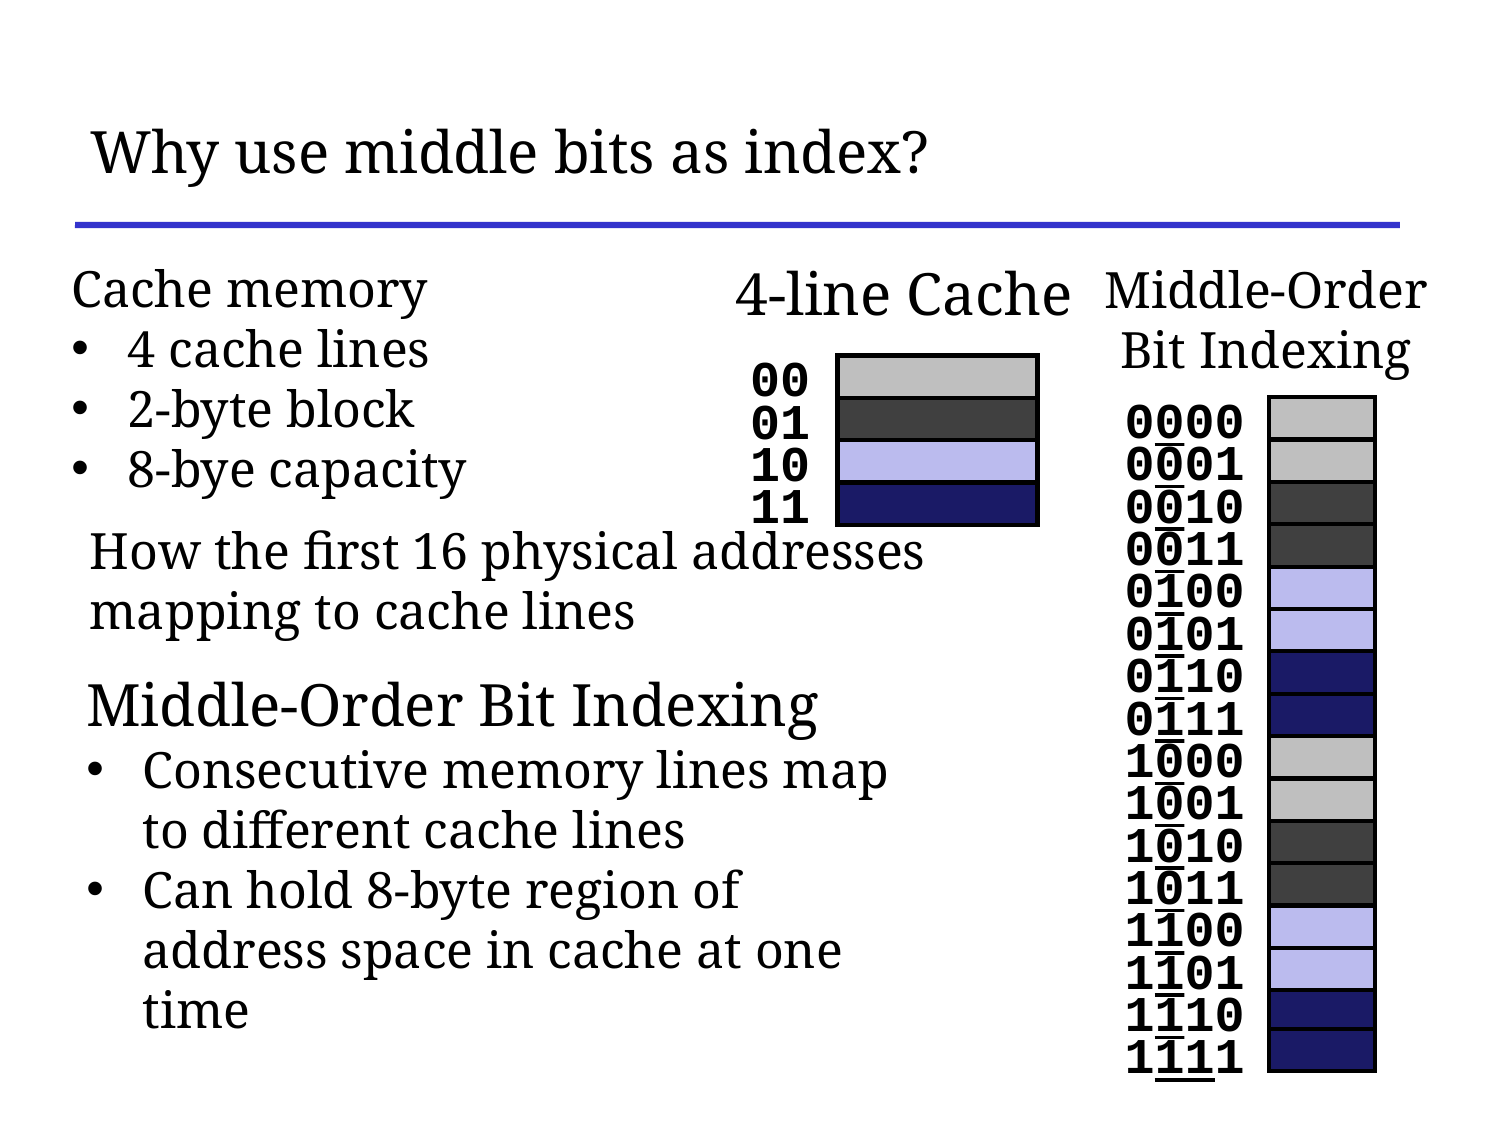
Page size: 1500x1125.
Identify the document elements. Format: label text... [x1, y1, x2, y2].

text_box How the first 16 physical addresses mapping to cache lines [75, 512, 943, 648]
title Why use middle bits as index? [75, 75, 1400, 225]
text_box Cache memory 4 cache lines 2-byte block 8-bye capacity [56, 249, 692, 505]
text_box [716, 249, 1093, 526]
text_box Middle-Order Bit Indexing Consecutive memory lines map to different cache lines Can hold 8-byte region of address space in cache at one time [71, 661, 938, 1046]
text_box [1184, 396, 1376, 1076]
text_box Middle-Order Bit Indexing [1095, 250, 1443, 386]
slide_number 10 [1137, 1012, 1351, 1088]
